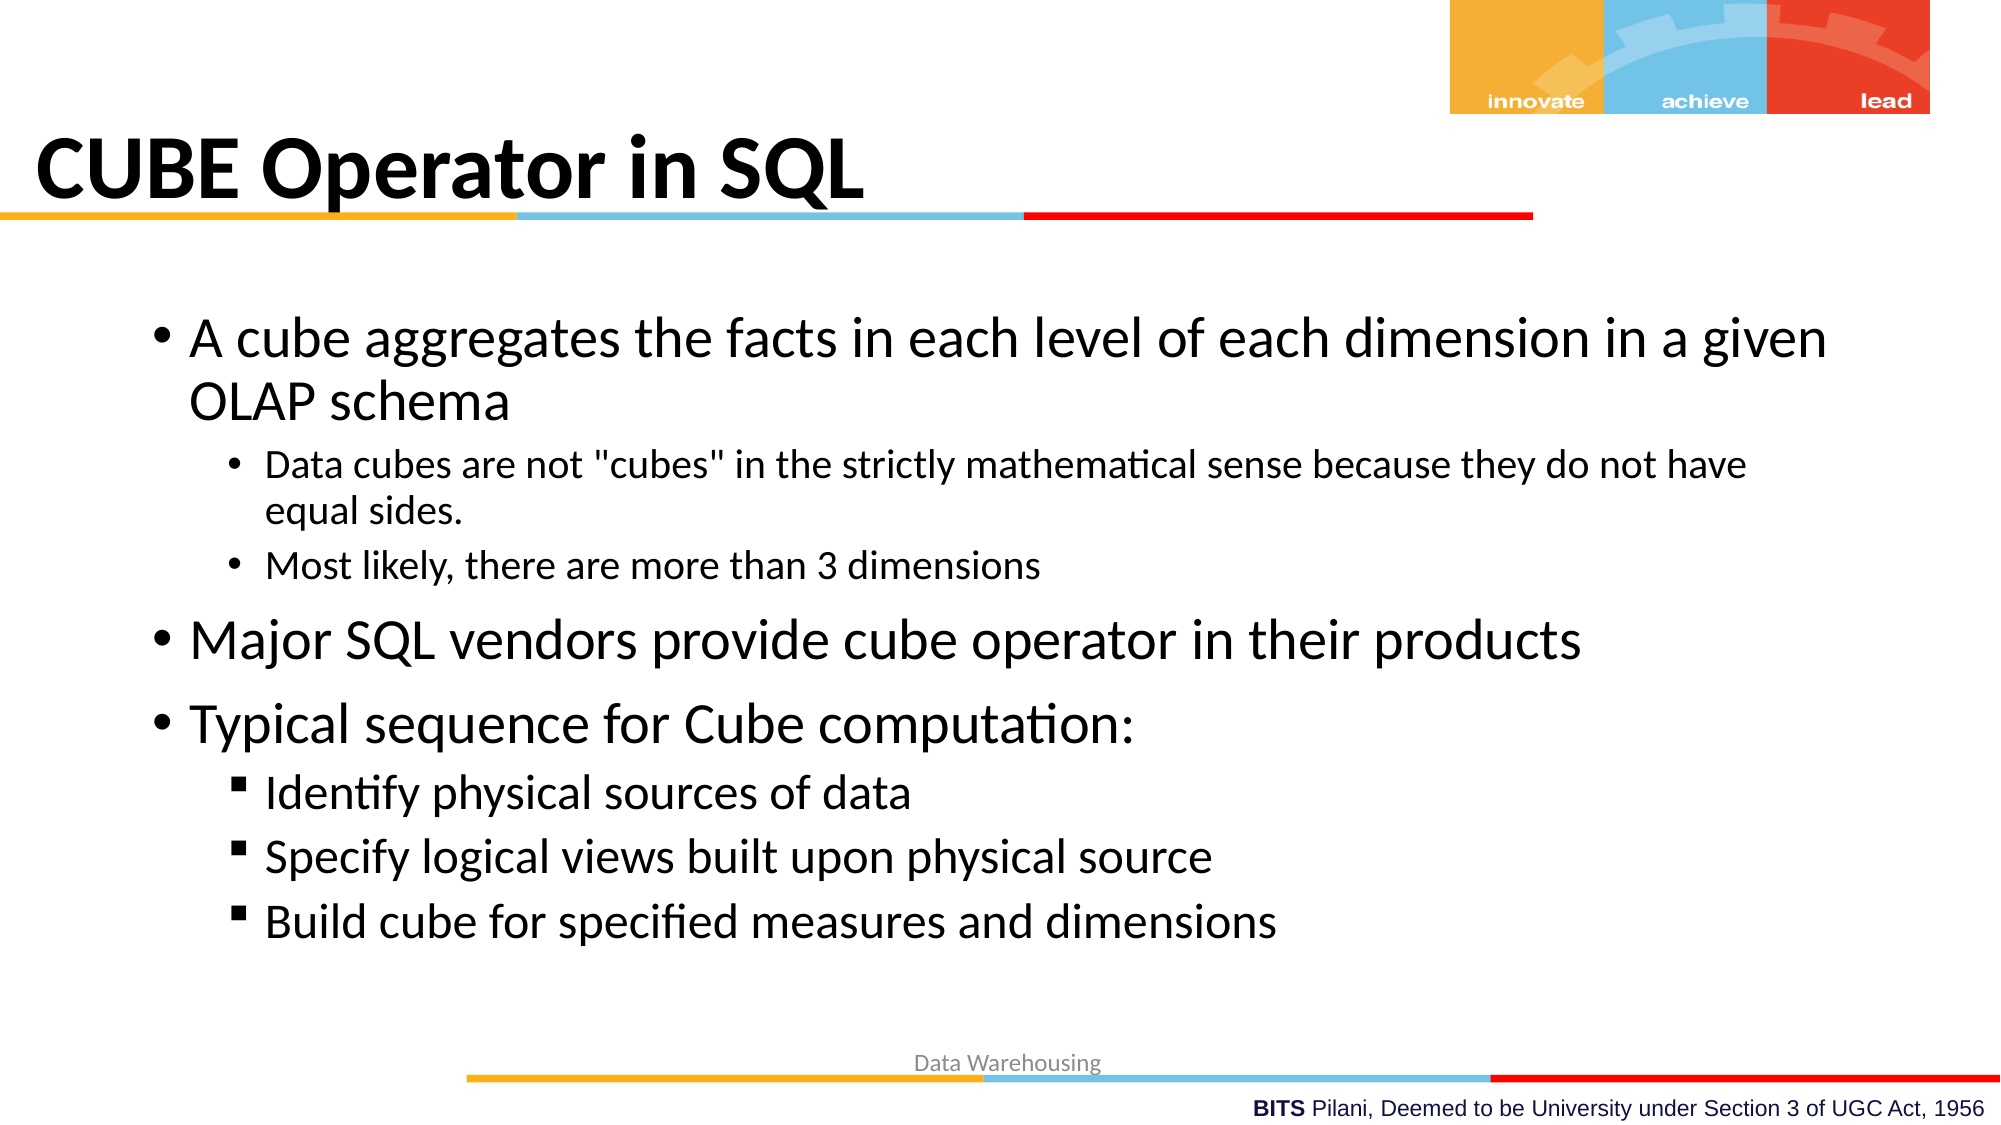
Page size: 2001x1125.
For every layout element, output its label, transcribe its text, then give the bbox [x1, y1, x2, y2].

title CUBE Operator in SQL [21, 59, 1863, 278]
picture [1449, 0, 1930, 114]
list A cube aggregates the facts in each level of each dimension in a given OLAP schema Data cubes are not "cubes" in the strictly mathematical sense because they do not have equal sides. Most likely, there are more than 3 dimensions Major SQL vendors provide cube operator in their products Typical sequence for Cube computation: Identify physical sources of data Specify logical views built upon physical source Build cube for specified measures and dimensions [137, 299, 1863, 1014]
